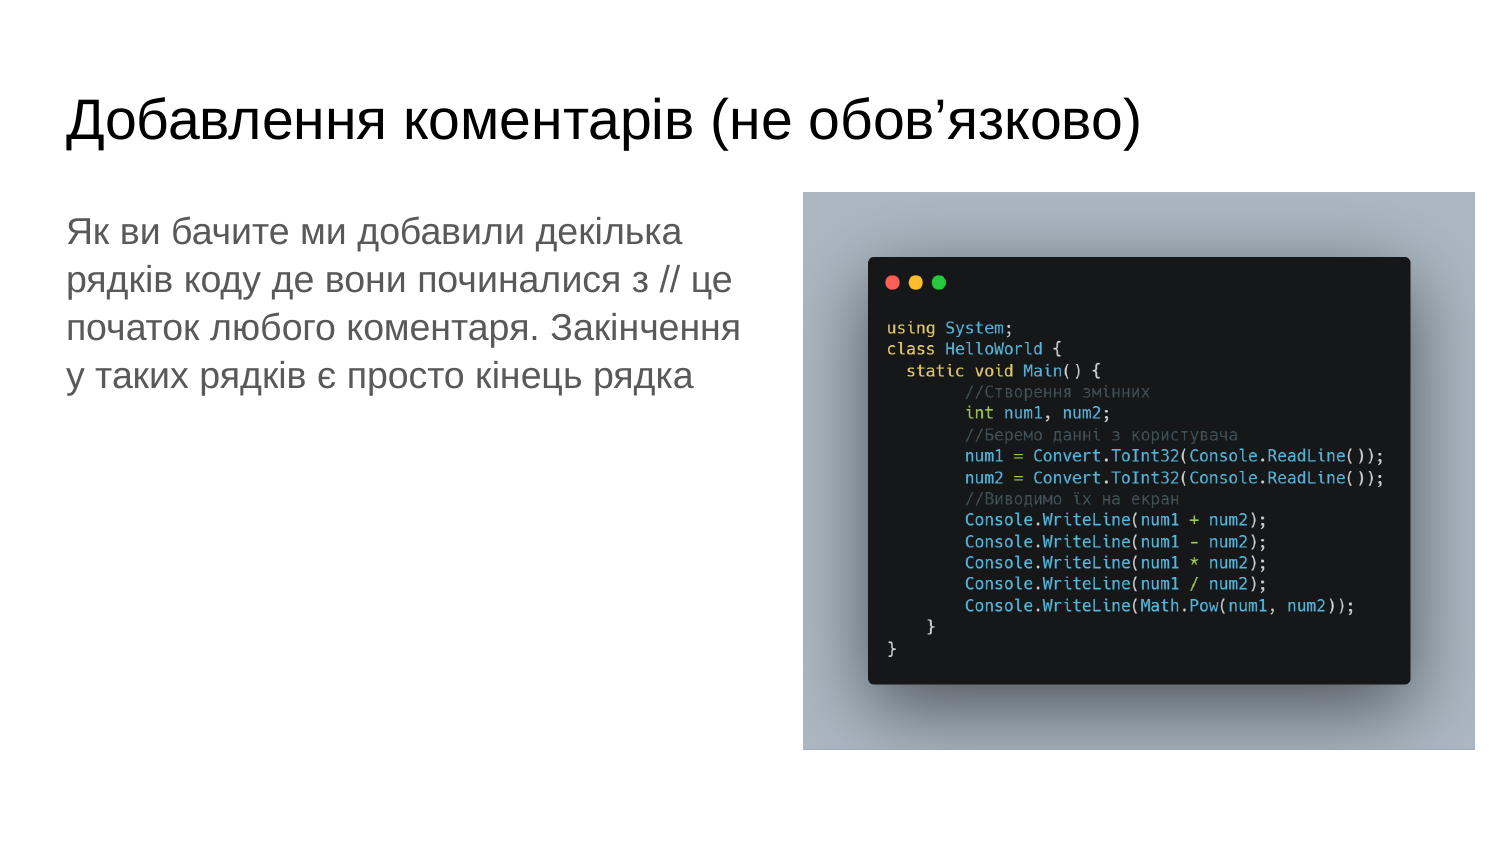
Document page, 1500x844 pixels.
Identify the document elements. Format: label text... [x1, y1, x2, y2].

picture [802, 191, 1476, 750]
title Добавлення коментарів (не обов’язково) [51, 72, 1449, 167]
list Як ви бачите ми добавили декілька рядків коду де вони починалися з // це початок любого коментаря. Закінчення у таких рядків є просто кінець рядка [51, 189, 778, 750]
